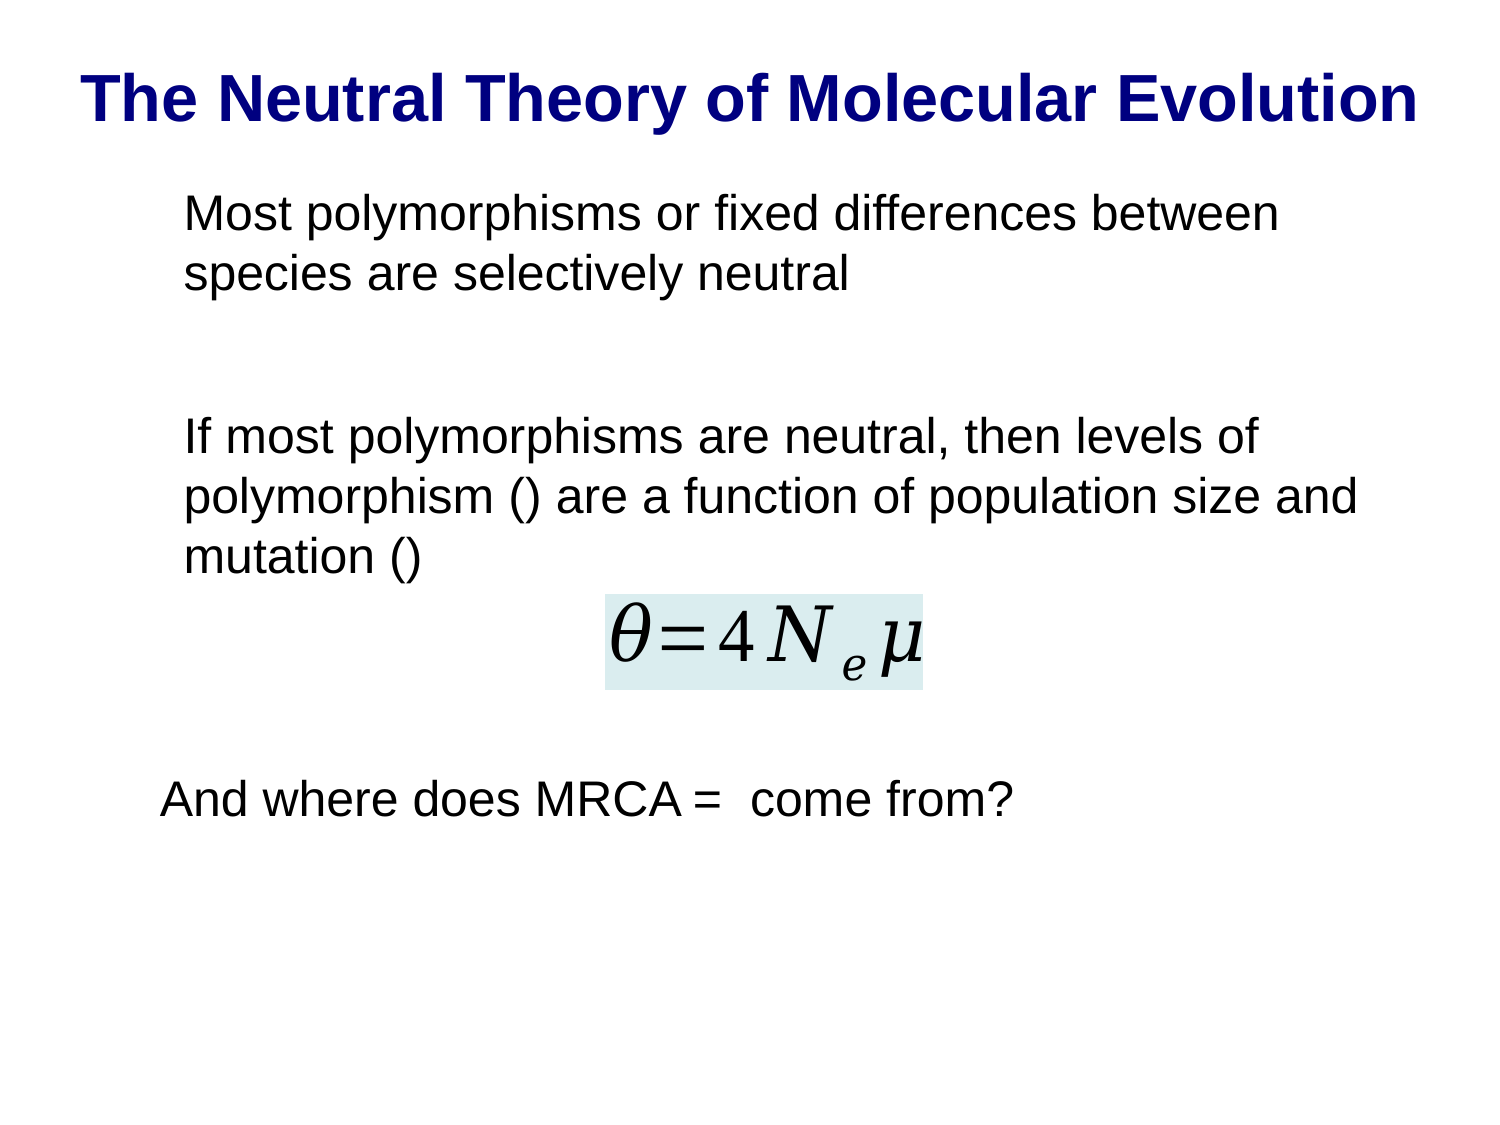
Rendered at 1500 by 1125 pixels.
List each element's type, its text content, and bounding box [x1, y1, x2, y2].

text_box Most polymorphisms or fixed differences between species are selectively neutral [168, 172, 1449, 308]
text_box The Neutral Theory of Molecular Evolution [26, 27, 1475, 163]
